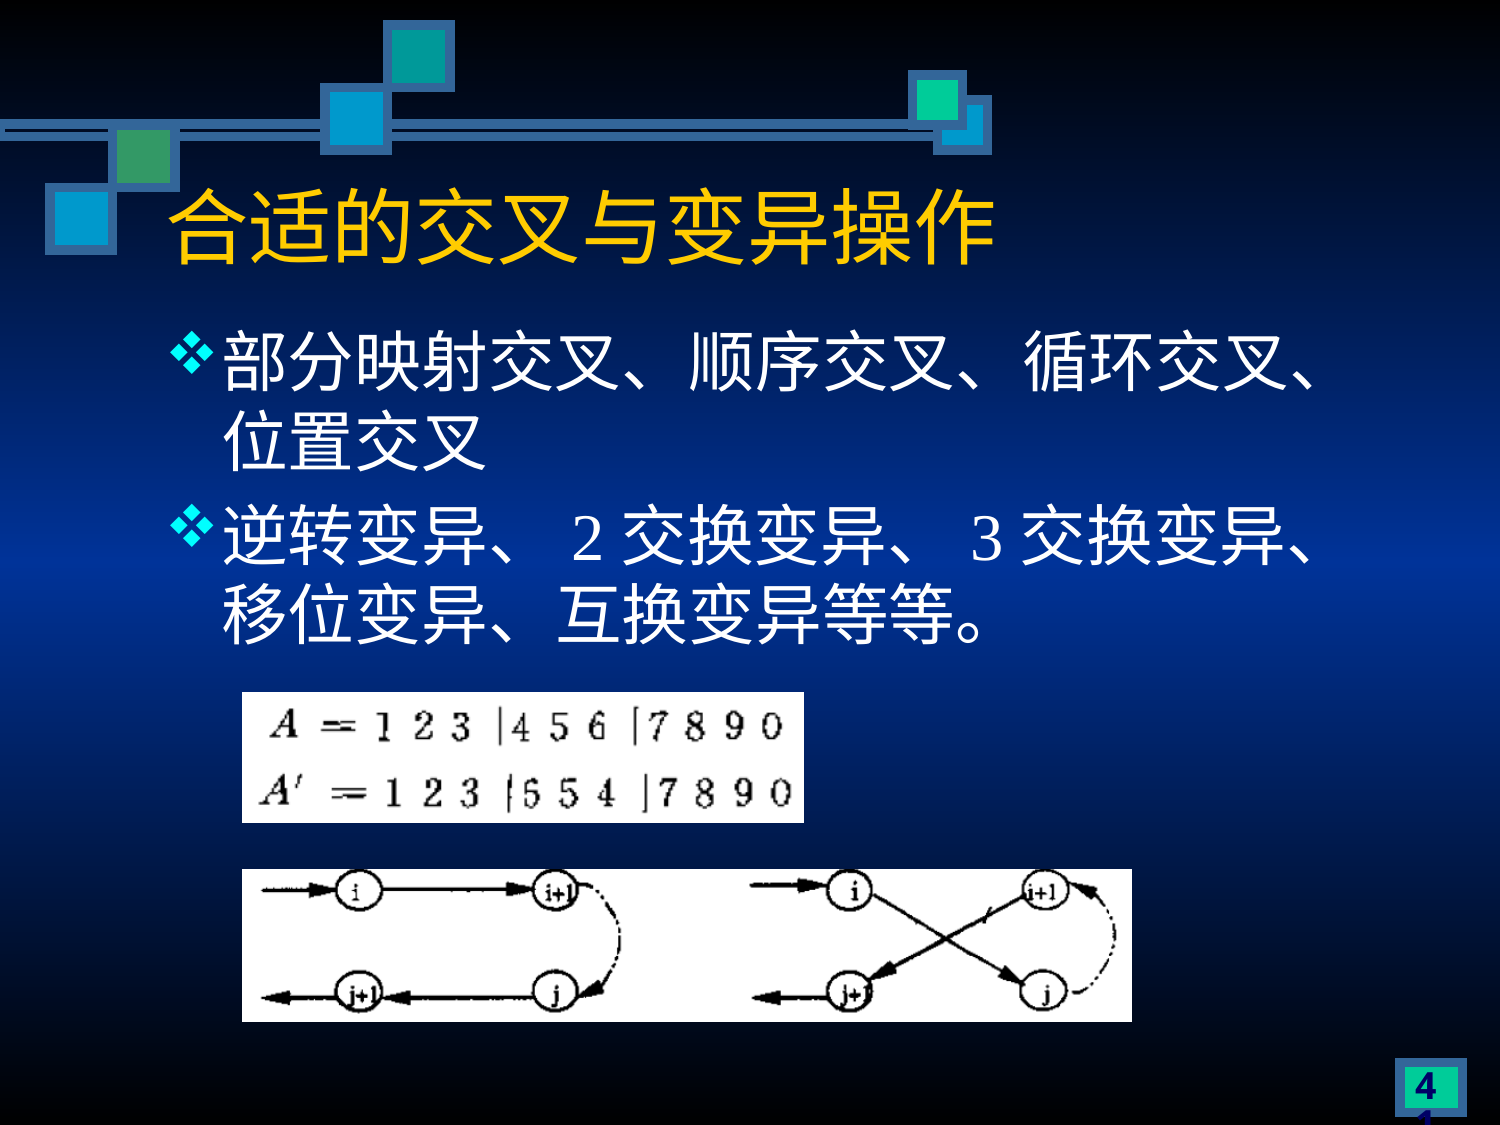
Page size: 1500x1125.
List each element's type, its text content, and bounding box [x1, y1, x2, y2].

picture [241, 869, 1132, 1022]
slide_number 41 [1395, 1058, 1467, 1117]
list 部分映射交叉、顺序交叉、循环交叉、位置交叉 逆转变异、2交换变异、3交换变异、移位变异、互换变异等等。 [150, 312, 1388, 1013]
picture [241, 692, 804, 823]
title 合适的交叉与变异操作 [150, 162, 1313, 288]
